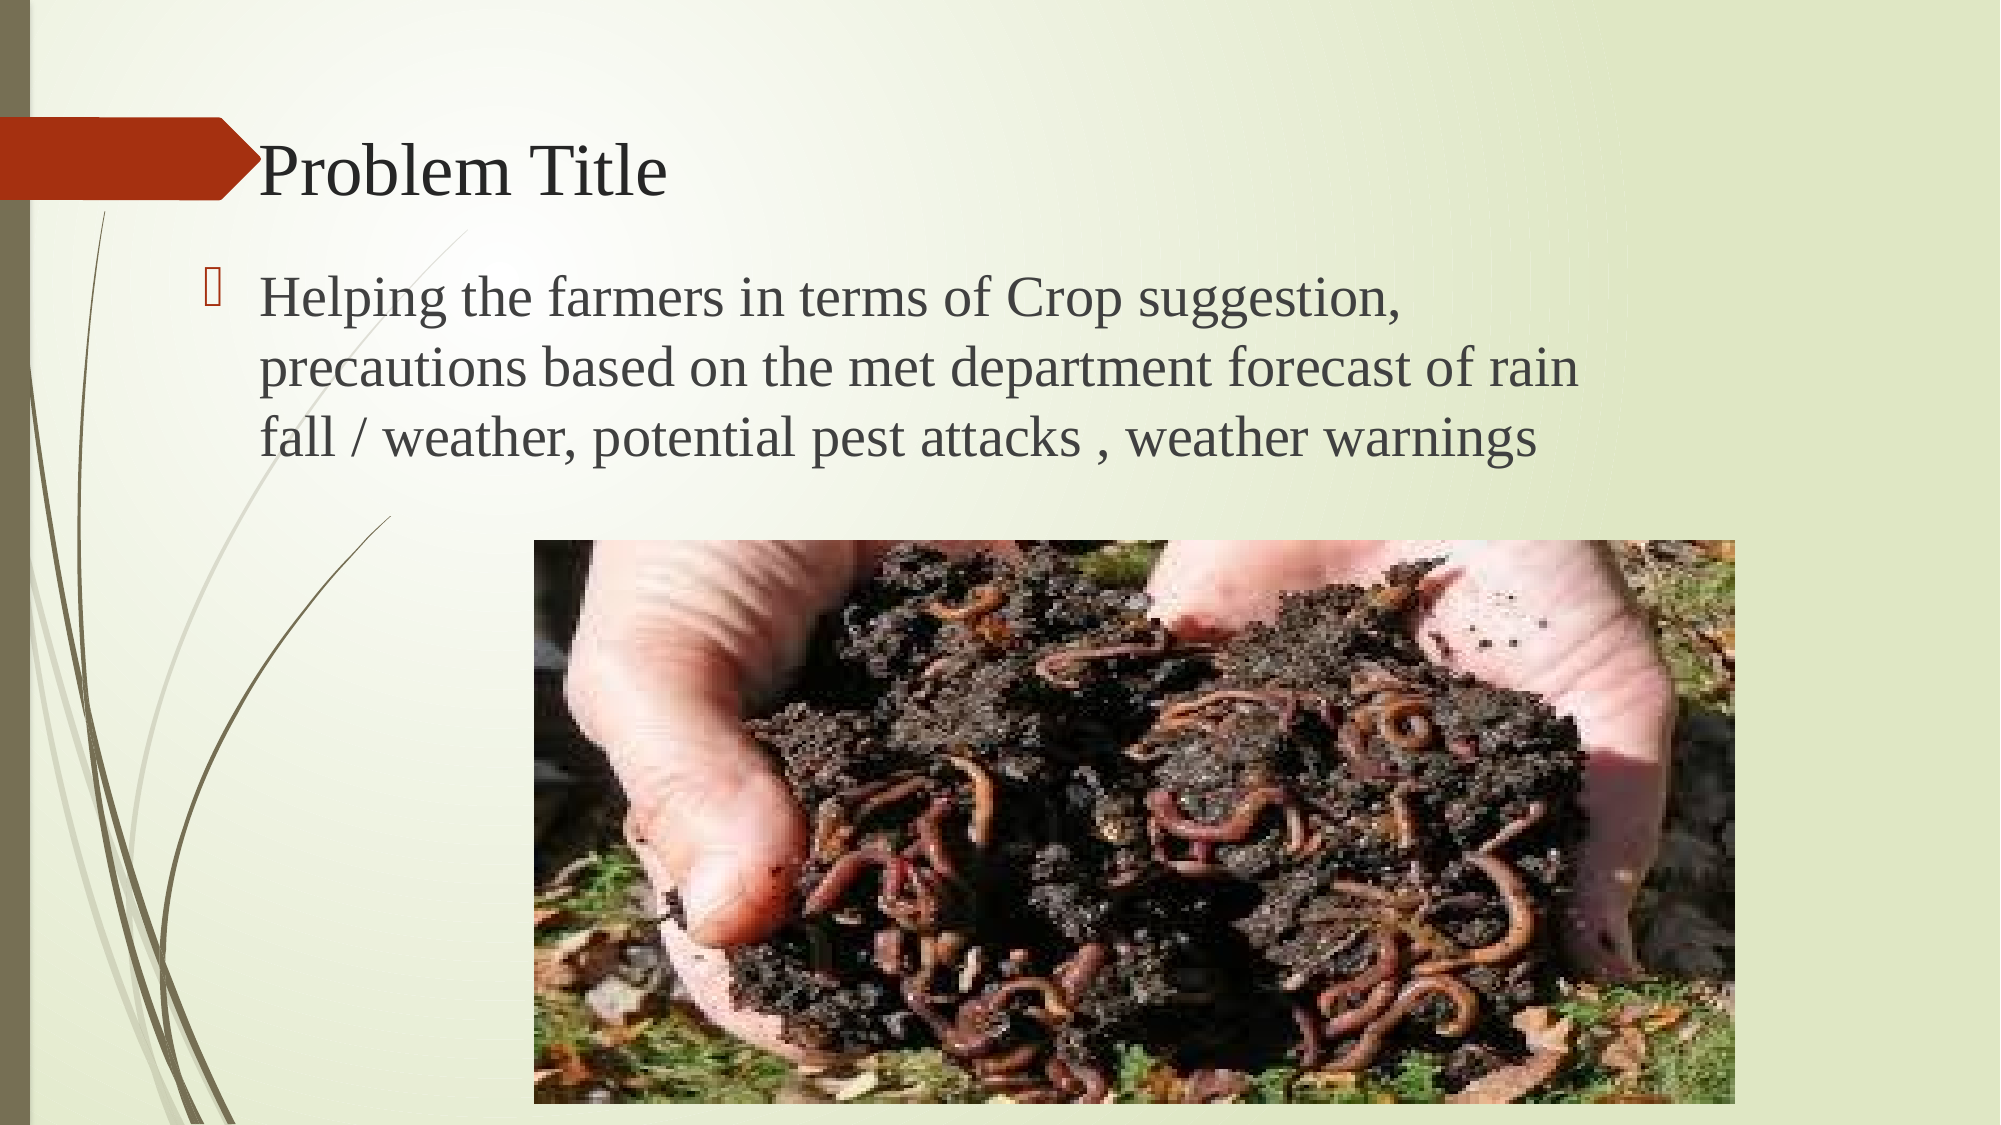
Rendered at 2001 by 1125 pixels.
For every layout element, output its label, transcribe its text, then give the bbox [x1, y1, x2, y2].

list Helping the farmers in terms of Crop suggestion, precautions based on the met department forecast of rain fall / weather, potential pest attacks , weather warnings [188, 250, 1599, 573]
picture [534, 540, 1735, 1104]
title Problem Title [243, 112, 1887, 283]
